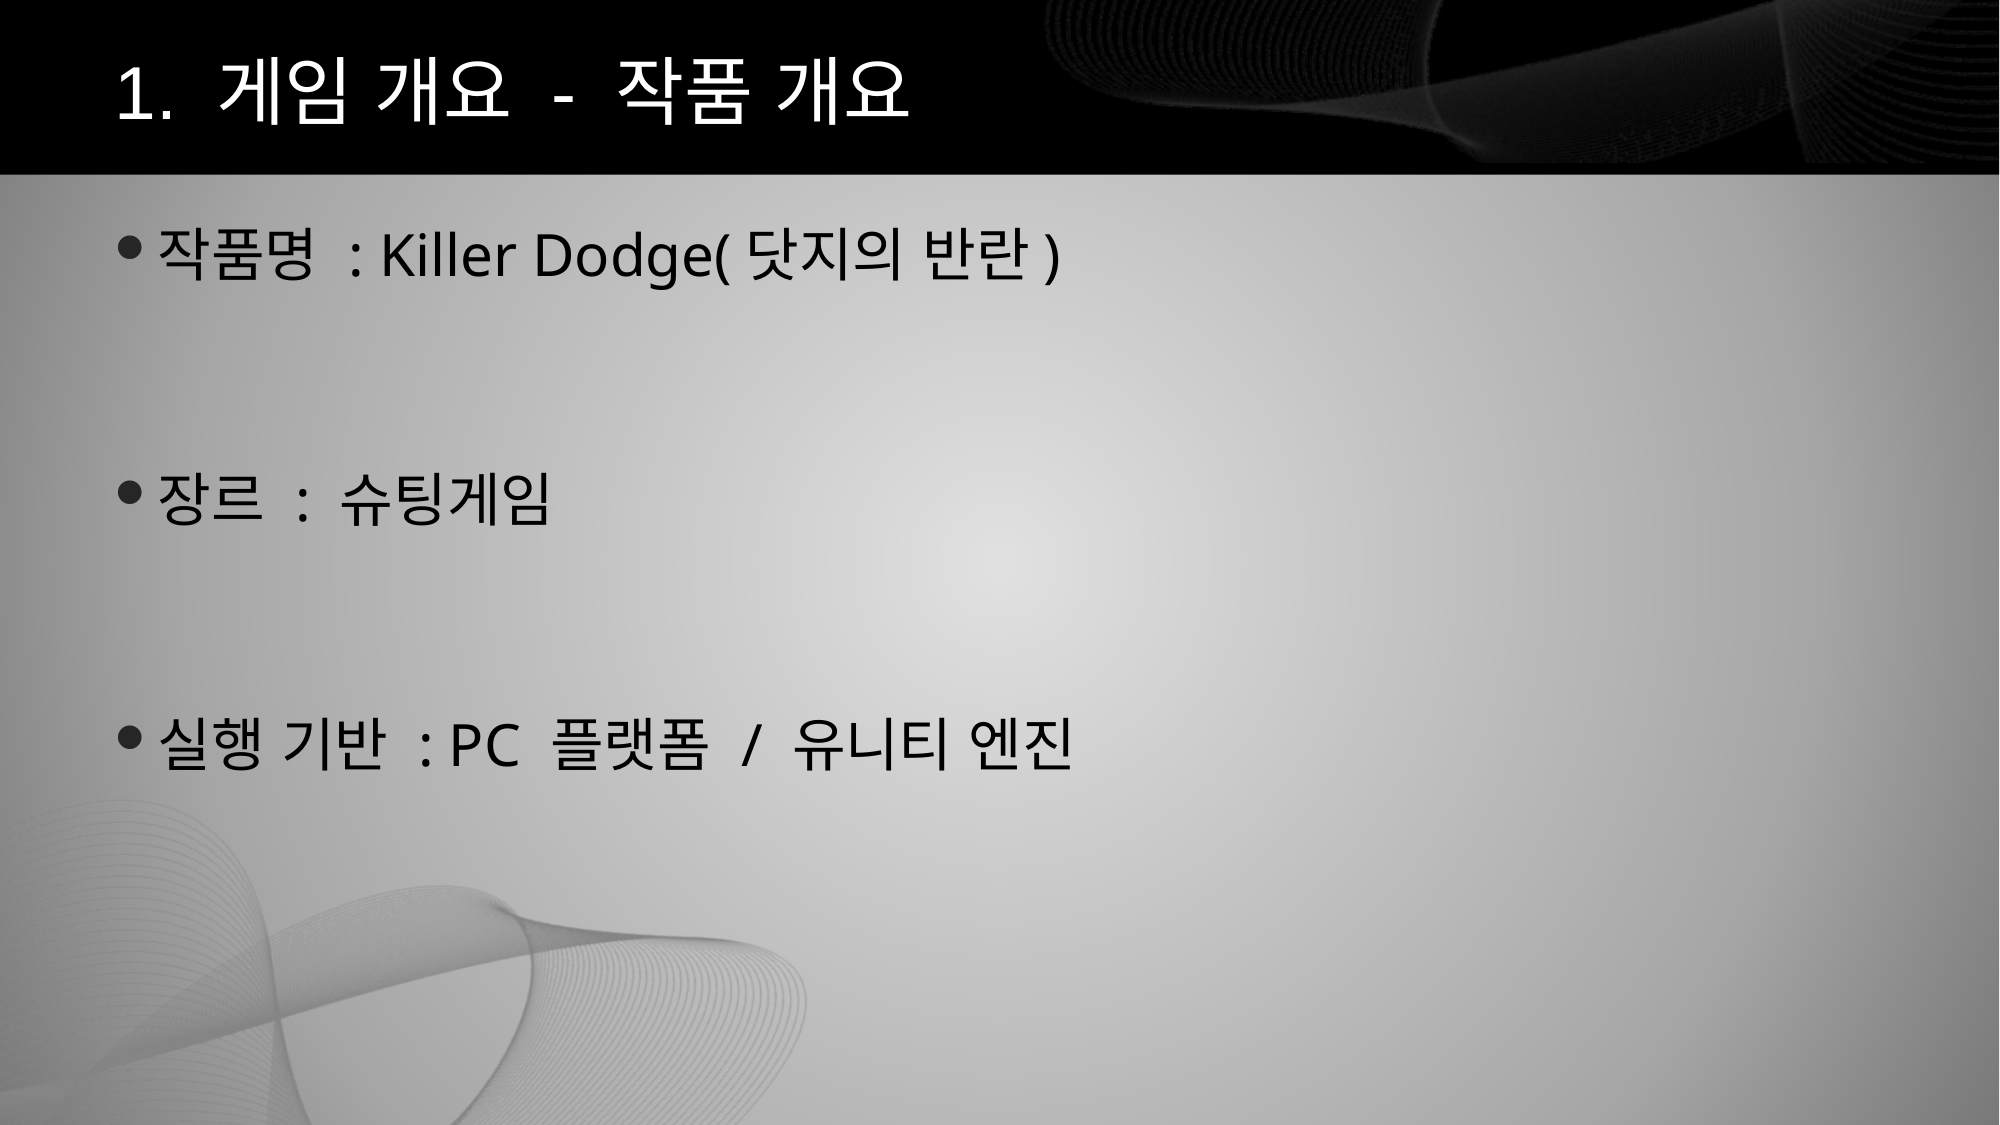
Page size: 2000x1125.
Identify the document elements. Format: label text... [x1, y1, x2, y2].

title 1. 게임 개요 - 작품 개요 [99, 28, 1900, 150]
picture [0, 175, 2000, 1125]
text_box 작품명 : Killer Dodge(닷지의 반란) 장르 : 슈팅게임 실행 기반 : PC 플랫폼 / 유니티 엔진 [99, 210, 1900, 1007]
